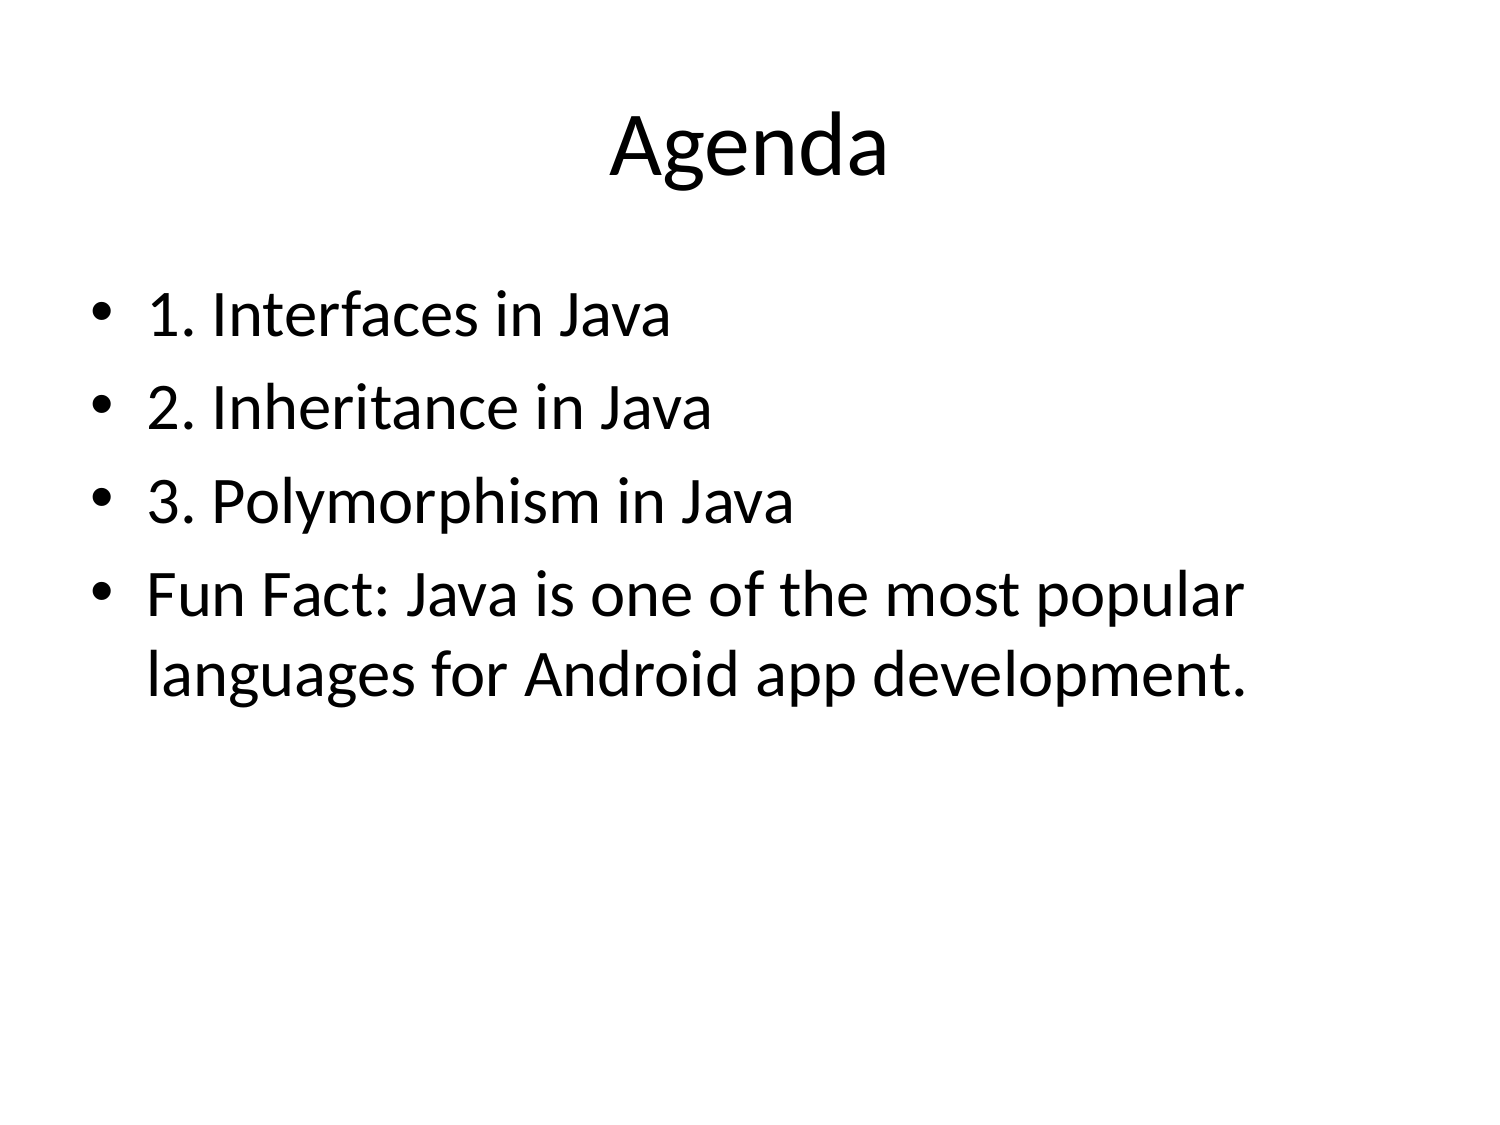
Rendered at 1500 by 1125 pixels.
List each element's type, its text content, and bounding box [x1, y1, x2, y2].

title Agenda [75, 45, 1425, 233]
list 1. Interfaces in Java 2. Inheritance in Java 3. Polymorphism in Java Fun Fact: Java is one of the most popular languages for Android app development. [75, 262, 1425, 1005]
